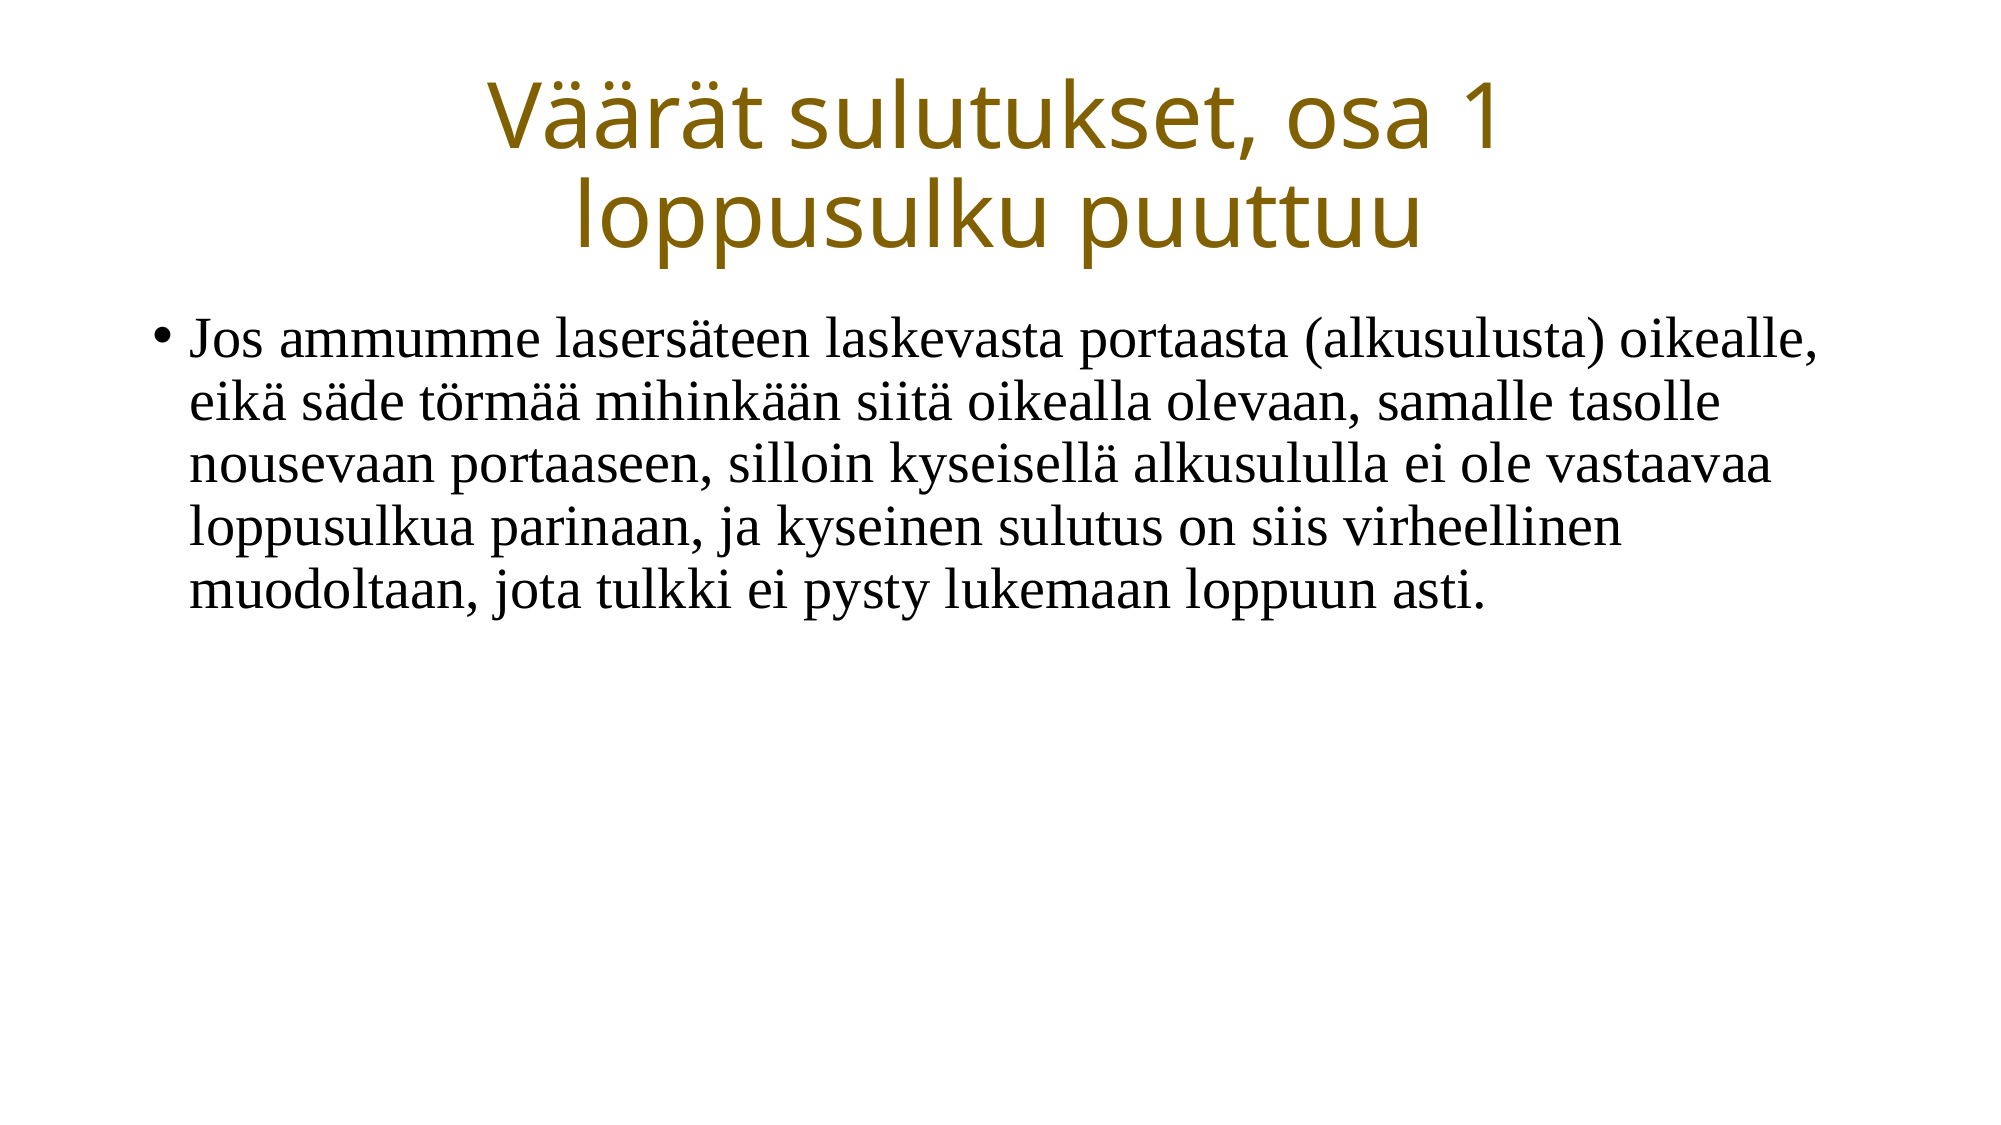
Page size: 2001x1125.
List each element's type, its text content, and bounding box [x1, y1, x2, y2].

list Jos ammumme lasersäteen laskevasta portaasta (alkusulusta) oikealle, eikä säde törmää mihinkään siitä oikealla olevaan, samalle tasolle nousevaan portaaseen, silloin kyseisellä alkusululla ei ole vastaavaa loppusulkua parinaan, ja kyseinen sulutus on siis virheellinen muodoltaan, jota tulkki ei pysty lukemaan loppuun asti. [137, 299, 1863, 1125]
title Väärät sulutukset, osa 1 loppusulku puuttuu [137, 59, 1863, 278]
